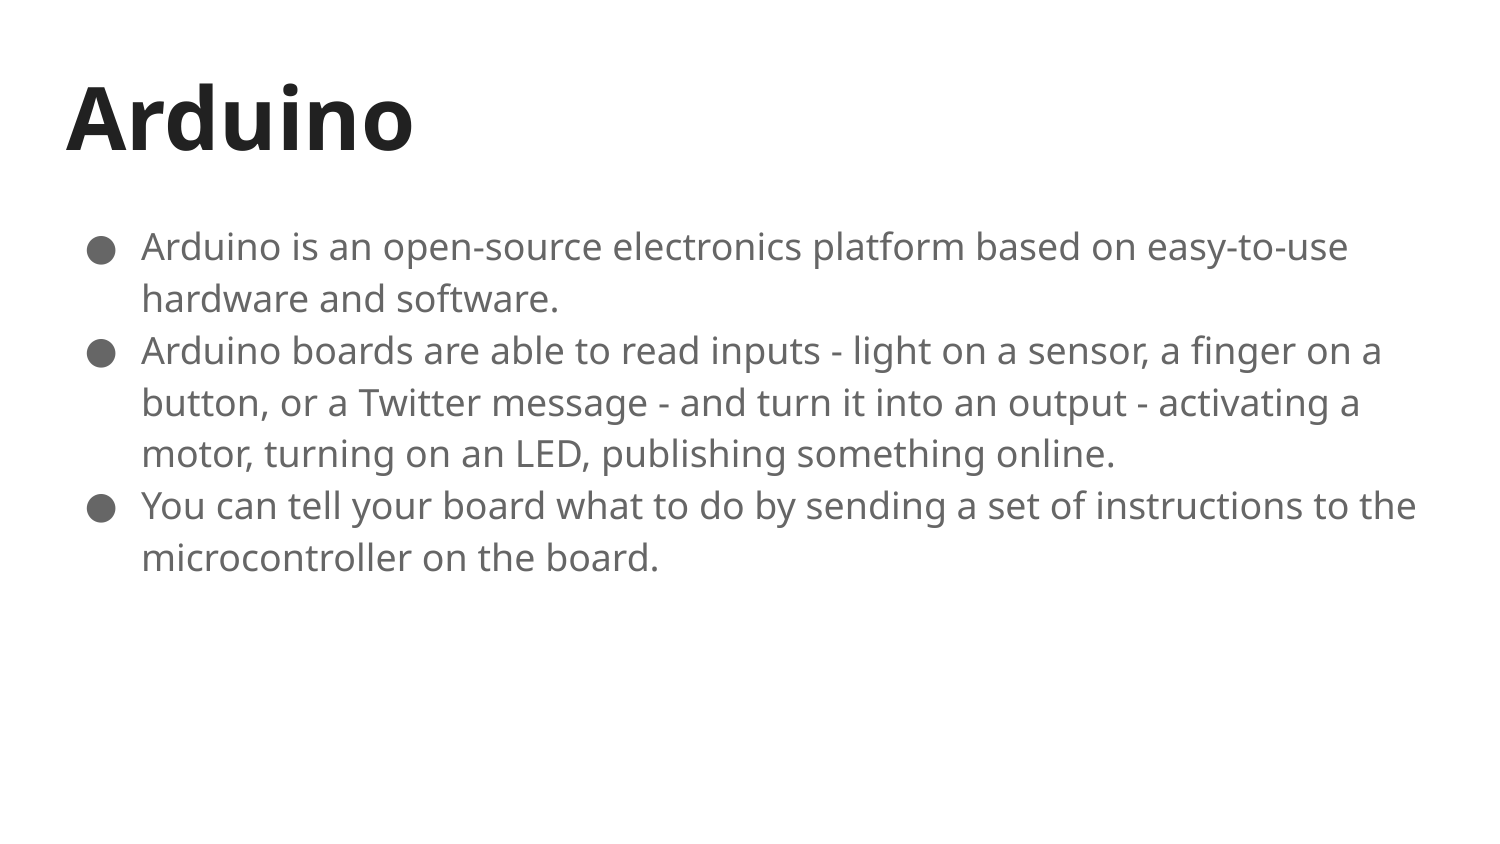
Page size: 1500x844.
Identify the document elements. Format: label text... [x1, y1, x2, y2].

list Arduino is an open-source electronics platform based on easy-to-use hardware and software. Arduino boards are able to read inputs - light on a sensor, a finger on a button, or a Twitter message - and turn it into an output - activating a motor, turning on an LED, publishing something online. You can tell your board what to do by sending a set of instructions to the microcontroller on the board. [51, 201, 1449, 750]
title Arduino [51, 48, 1449, 180]
